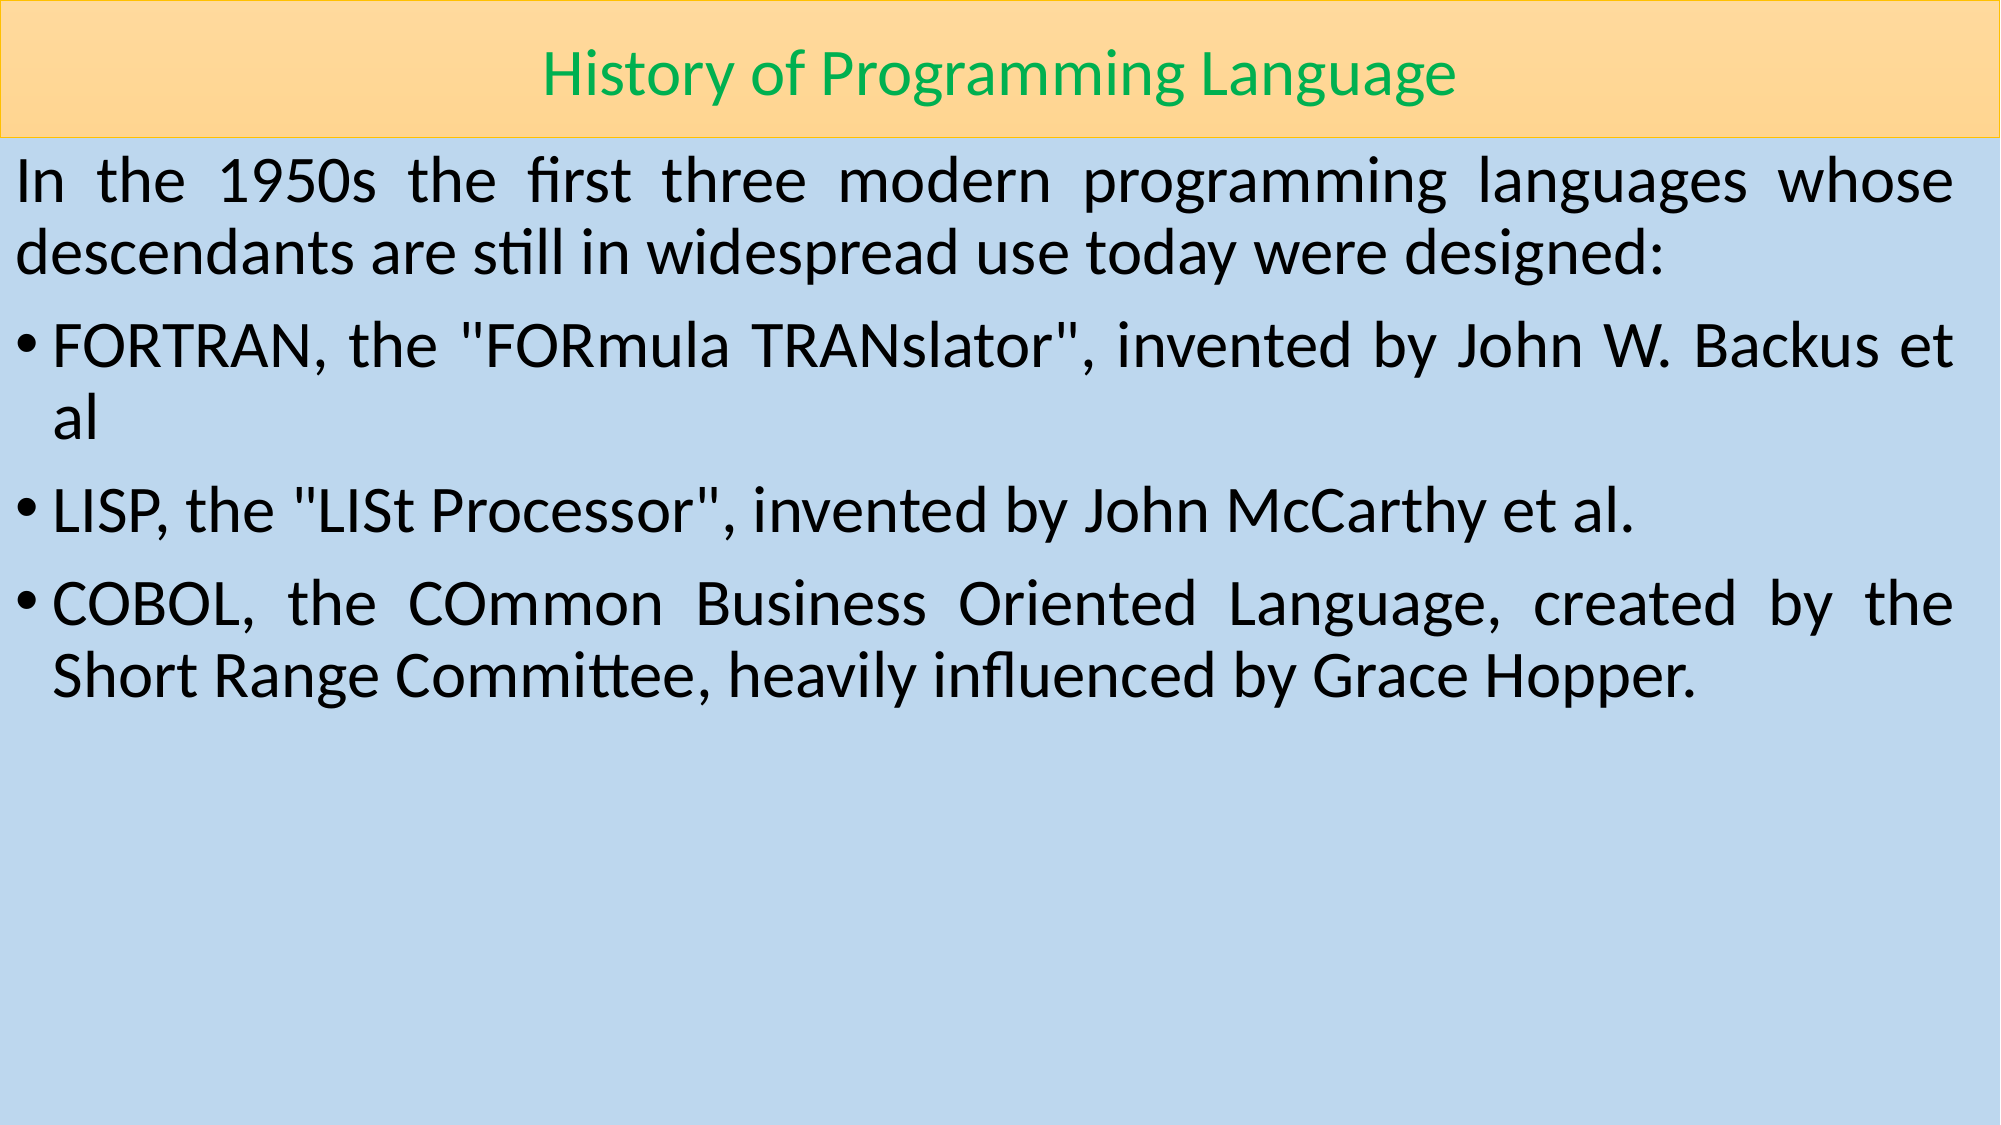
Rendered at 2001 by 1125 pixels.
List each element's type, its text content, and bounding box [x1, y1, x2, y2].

title History of Programming Language [0, 0, 2000, 138]
list In the 1950s the first three modern programming languages whose descendants are still in widespread use today were designed: FORTRAN, the "FORmula TRANslator", invented by John W. Backus et al LISP, the "LISt Processor", invented by John McCarthy et al. COBOL, the COmmon Business Oriented Language, created by the Short Range Committee, heavily influenced by Grace Hopper. [0, 137, 1972, 1067]
